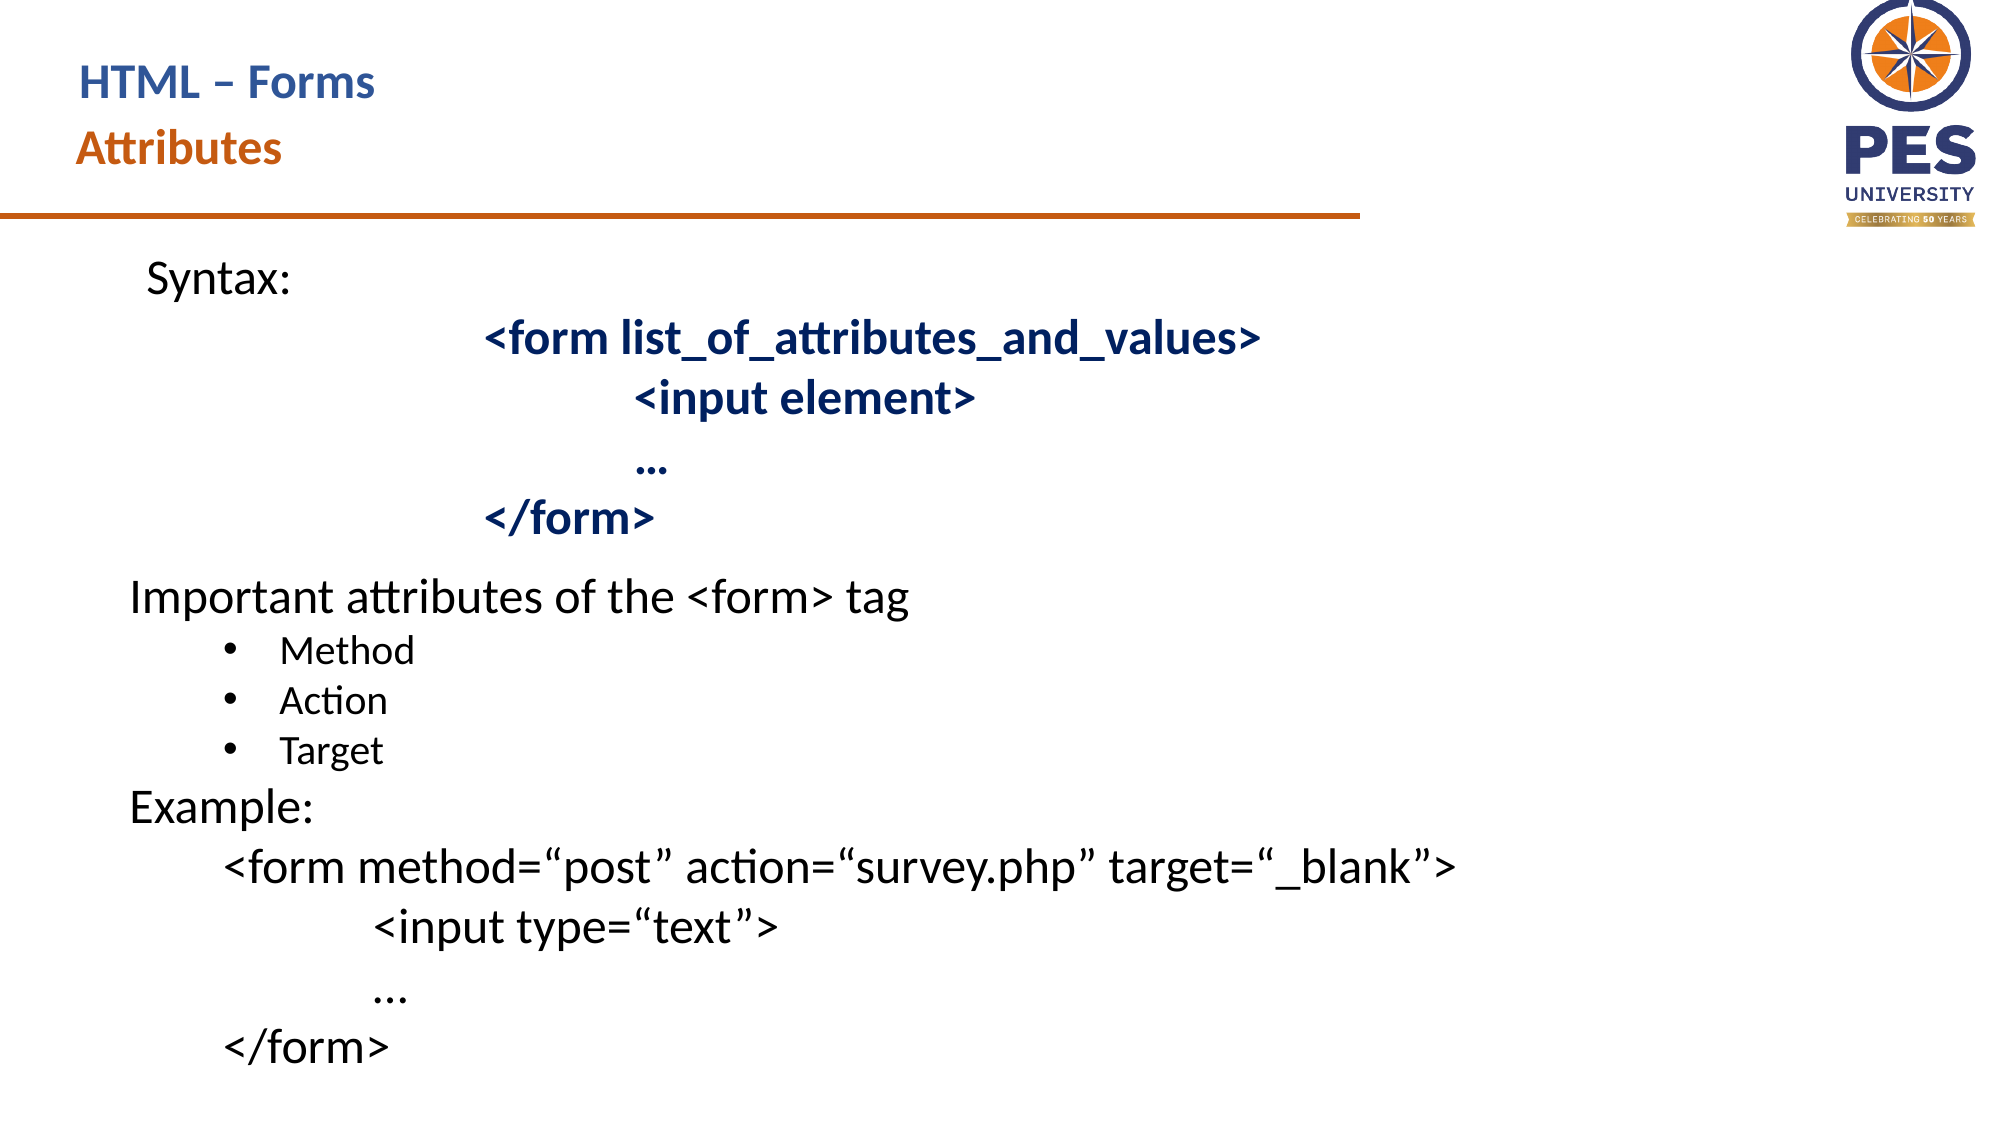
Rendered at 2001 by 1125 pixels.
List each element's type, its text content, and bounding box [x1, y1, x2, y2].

list Syntax: <form list_of_attributes_and_values> <input element> … </form> [131, 237, 1786, 563]
picture [1846, 0, 1976, 227]
text_box Attributes [60, 106, 1374, 182]
text_box Important attributes of the <form> tag Method Action Target Example: <form method=“post” action=“survey.php” target=“_blank”> <input type=“text”> … </form> [114, 555, 1623, 1081]
text_box HTML – Forms [64, 41, 1295, 117]
